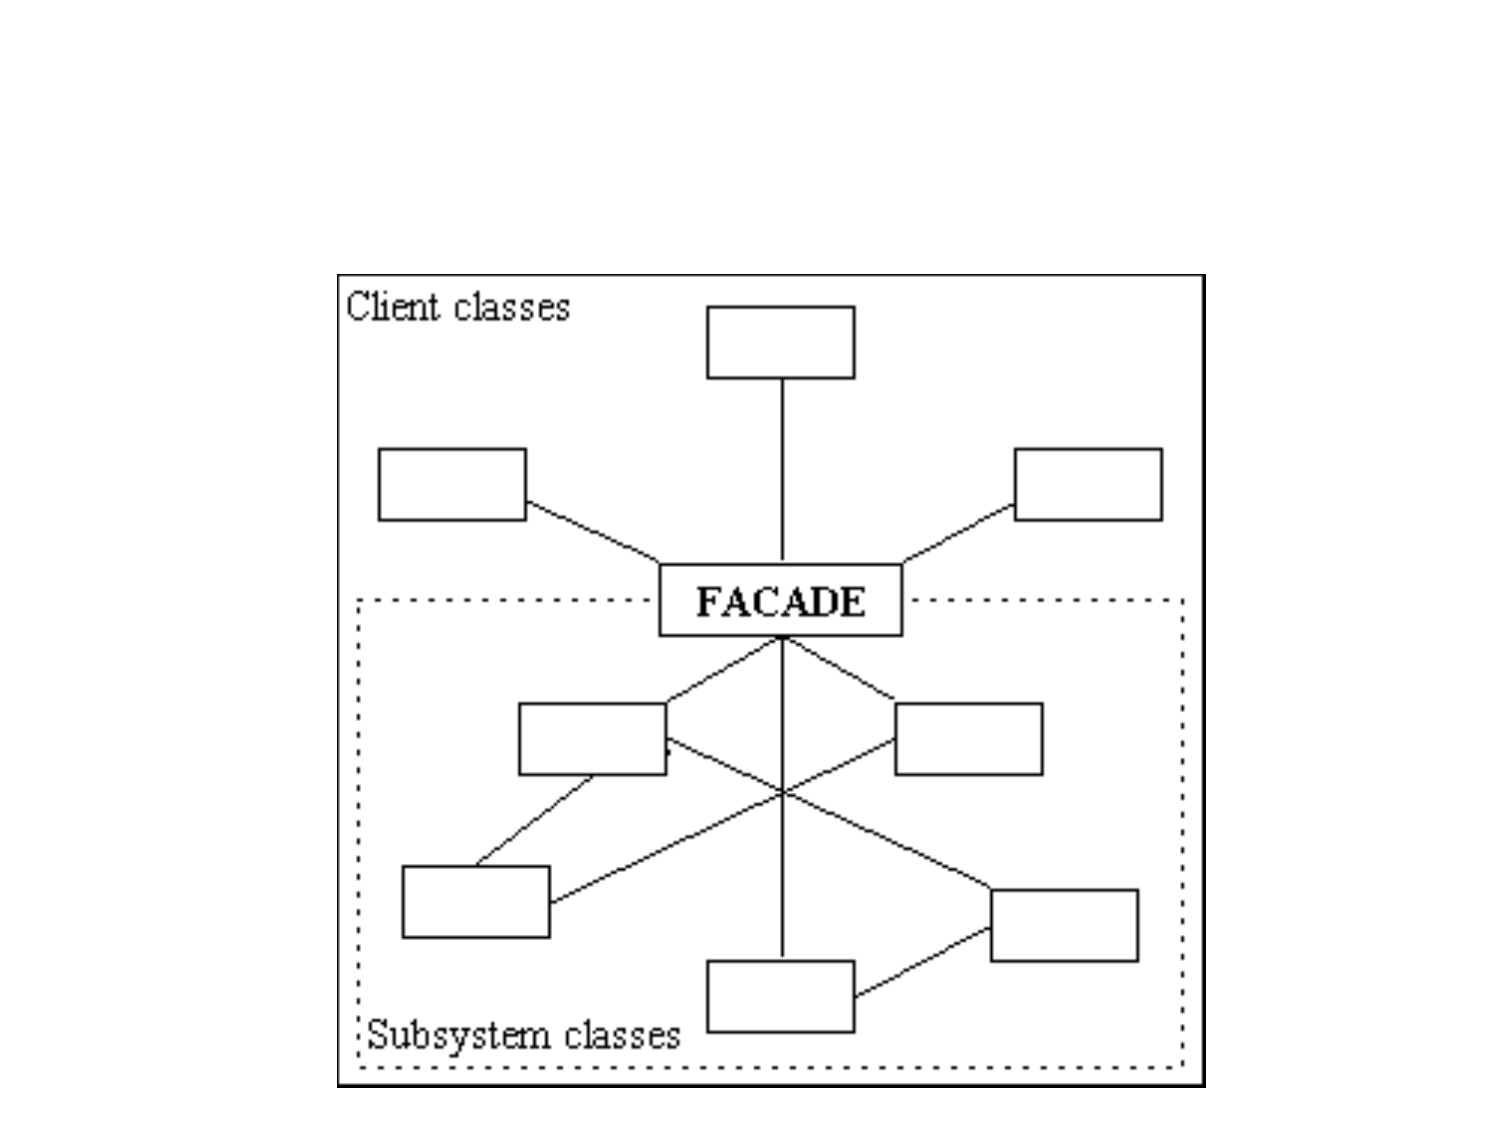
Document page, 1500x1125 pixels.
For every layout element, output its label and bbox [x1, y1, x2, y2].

list [337, 274, 1206, 1088]
